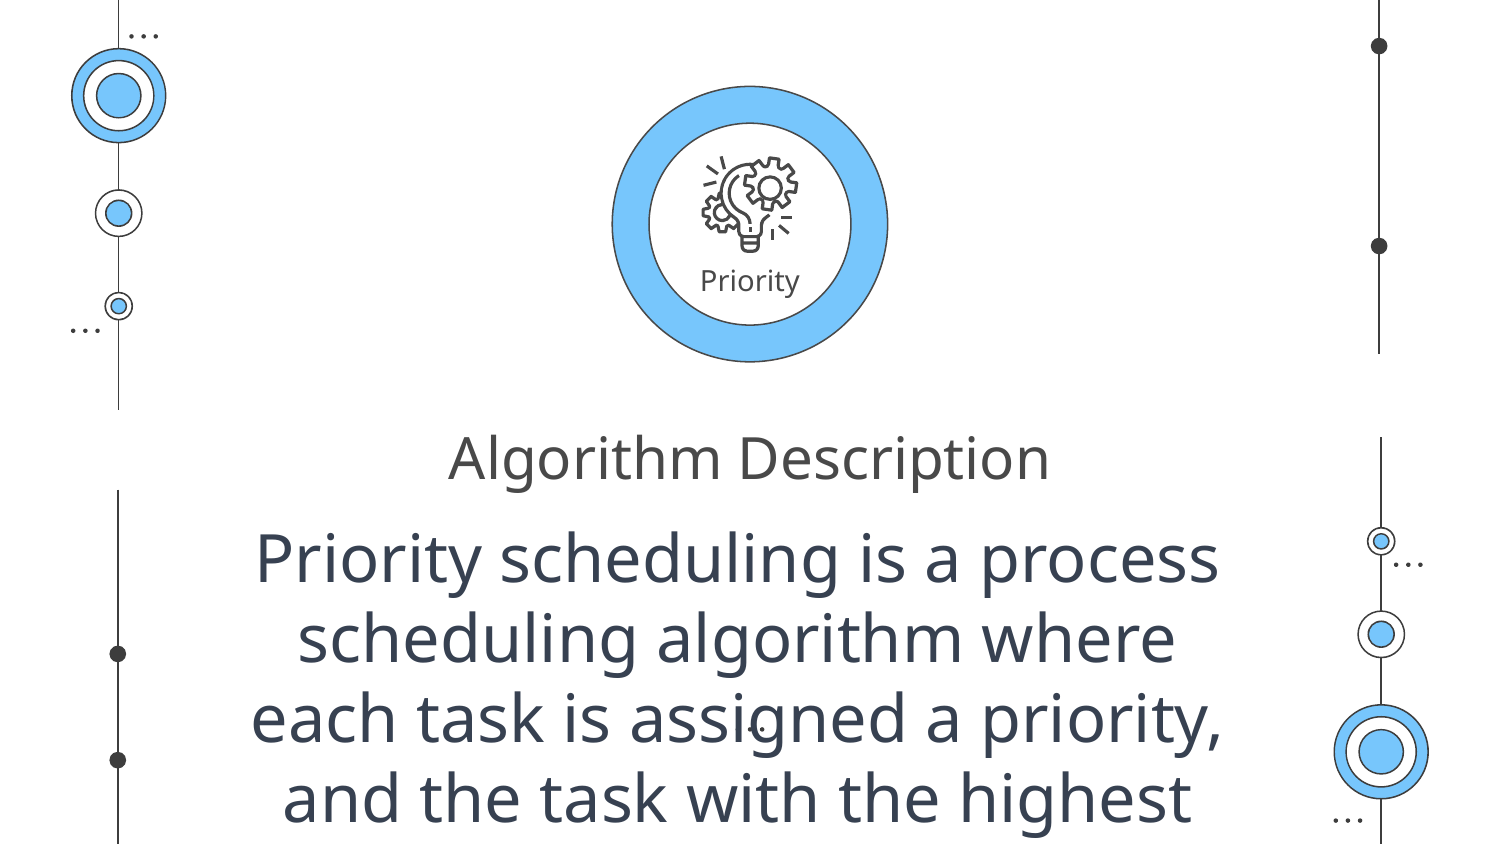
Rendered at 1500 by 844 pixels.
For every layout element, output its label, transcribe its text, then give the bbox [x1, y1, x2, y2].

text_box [611, 86, 888, 363]
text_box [701, 155, 799, 254]
title Algorithm Description [355, 406, 1145, 501]
subtitle Priority scheduling is a process scheduling algorithm where each task is assigned a priority, and the task with the highest priority is executed first [226, 501, 1250, 743]
